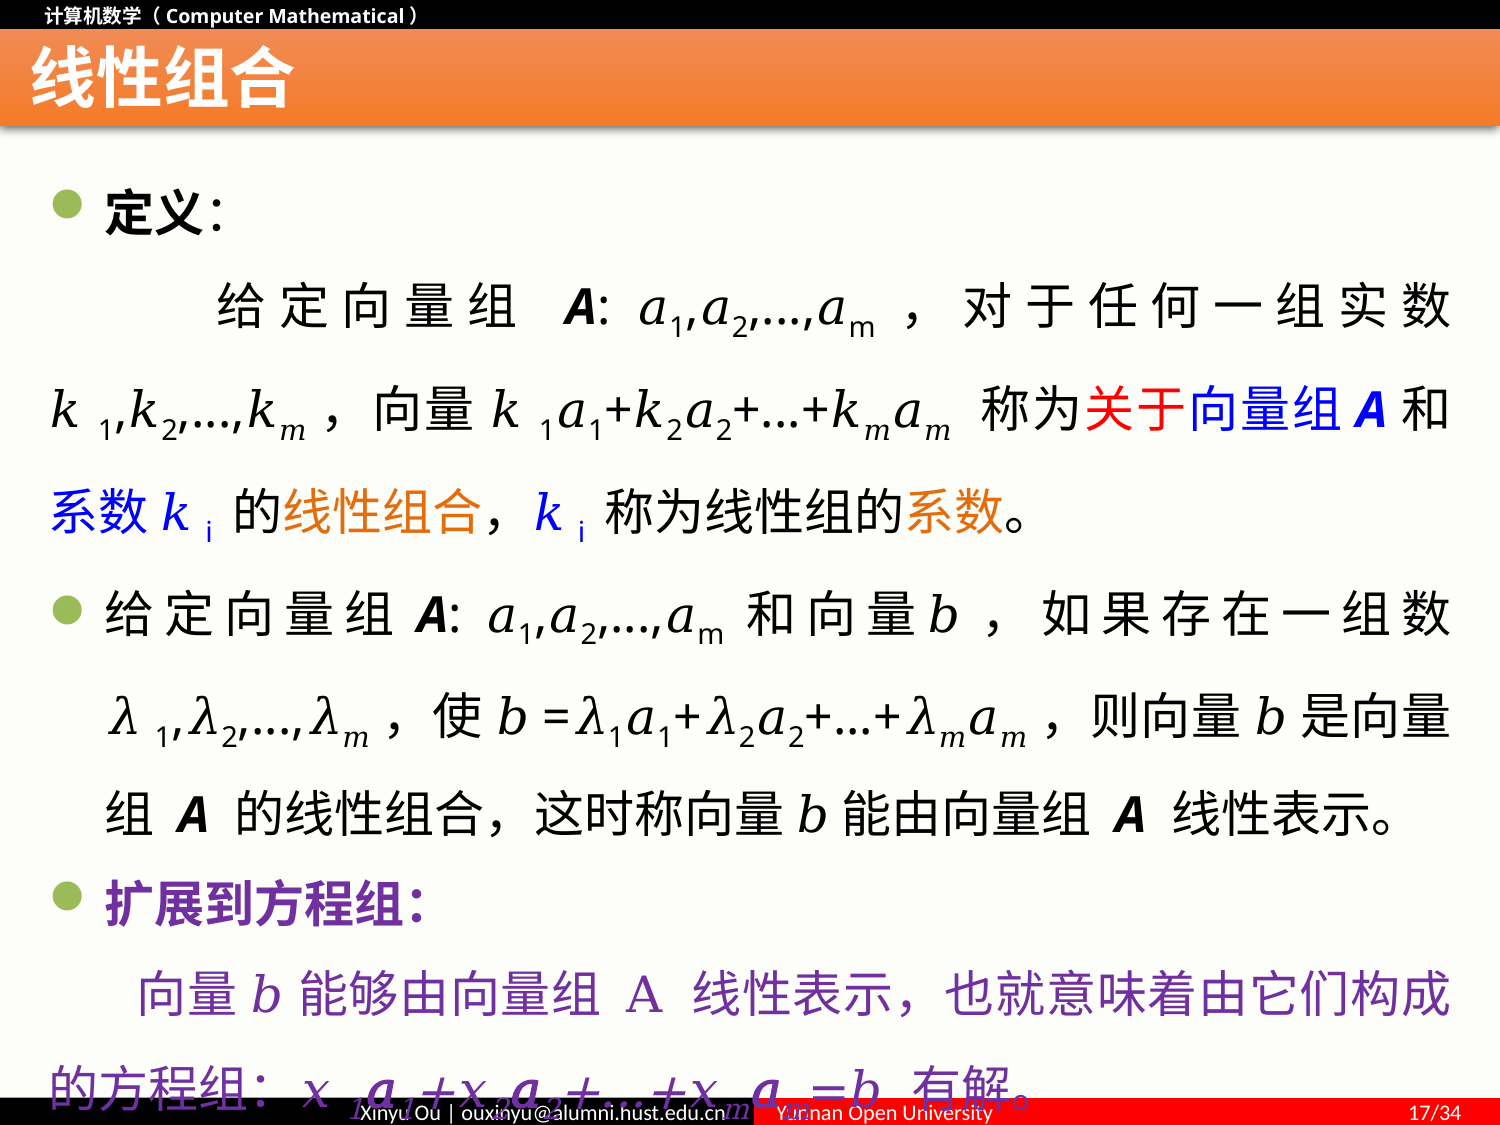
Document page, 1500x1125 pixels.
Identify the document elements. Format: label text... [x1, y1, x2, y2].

list 定义： 给定向量组 A: 𝑎1,𝑎2,...,𝑎m，对于任何一组实数 𝑘1,𝑘2,...,𝑘𝑚，向量 𝑘1𝑎1+𝑘2𝑎2+...+𝑘𝑚𝑎𝑚 称为关于向量组A和系数 𝑘i 的线性组合，𝑘i 称为线性组的系数。 给定向量组A: 𝑎1,𝑎2,...,𝑎m和向量𝑏，如果存在一组数 𝜆1,𝜆2,...,𝜆𝑚，使 𝑏=𝜆1𝑎1+𝜆2𝑎2+...+𝜆𝑚𝑎𝑚，则向量 𝑏 是向量组 A 的线性组合，这时称向量 𝑏 能由向量组 A 线性表示。 扩展到方程组： 向量 𝑏 能够由向量组 A 线性表示，也就意味着由它们构成的方程组：𝑥1𝑎1+𝑥2𝑎2+...+𝑥m𝑎m=𝑏 有解。 [24, 127, 1475, 1074]
title 线性组合 [0, 35, 1500, 117]
